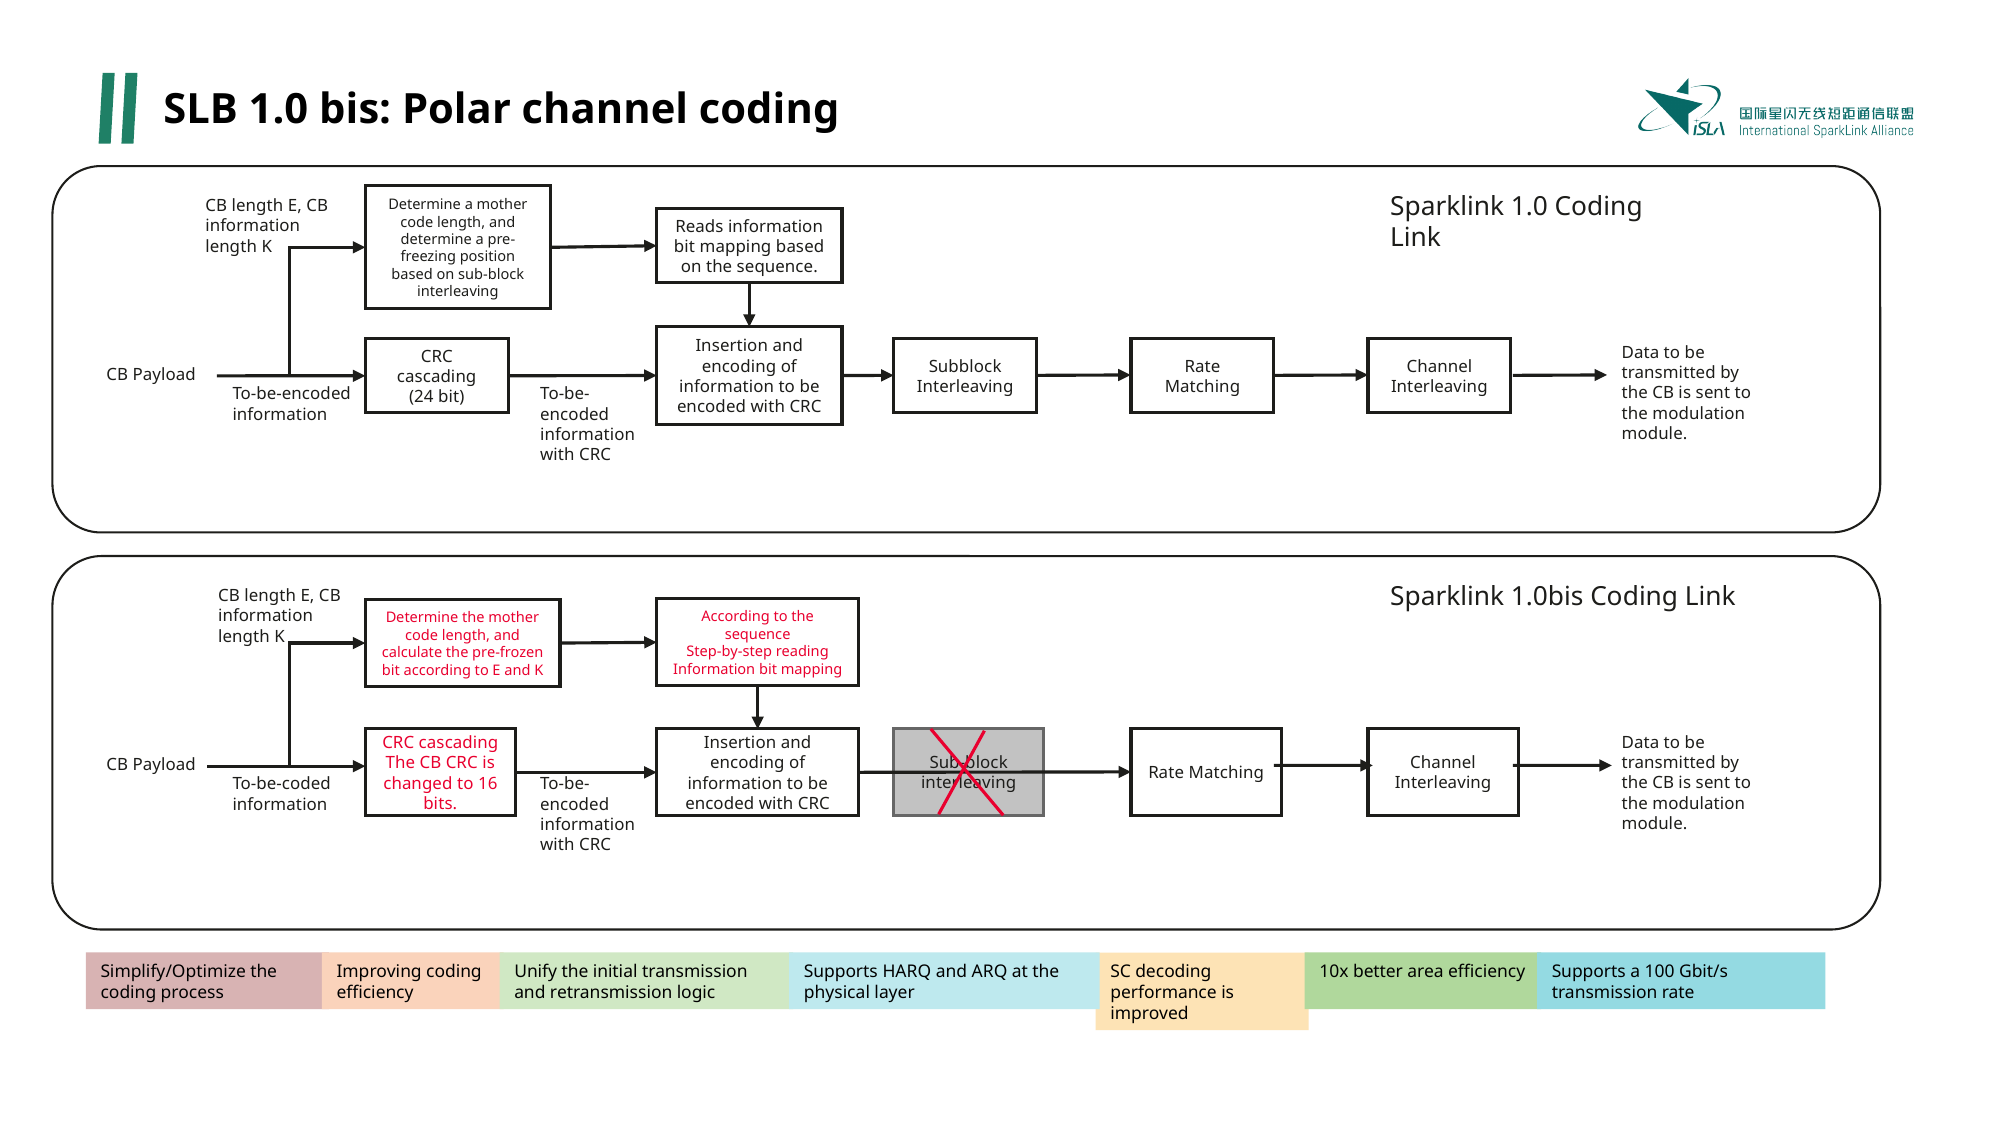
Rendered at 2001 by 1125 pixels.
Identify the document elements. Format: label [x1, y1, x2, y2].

text_box [85, 952, 1826, 1031]
title [137, 67, 1864, 149]
picture [1864, 77, 1914, 139]
text_box [52, 166, 1881, 533]
text_box [52, 556, 1881, 930]
